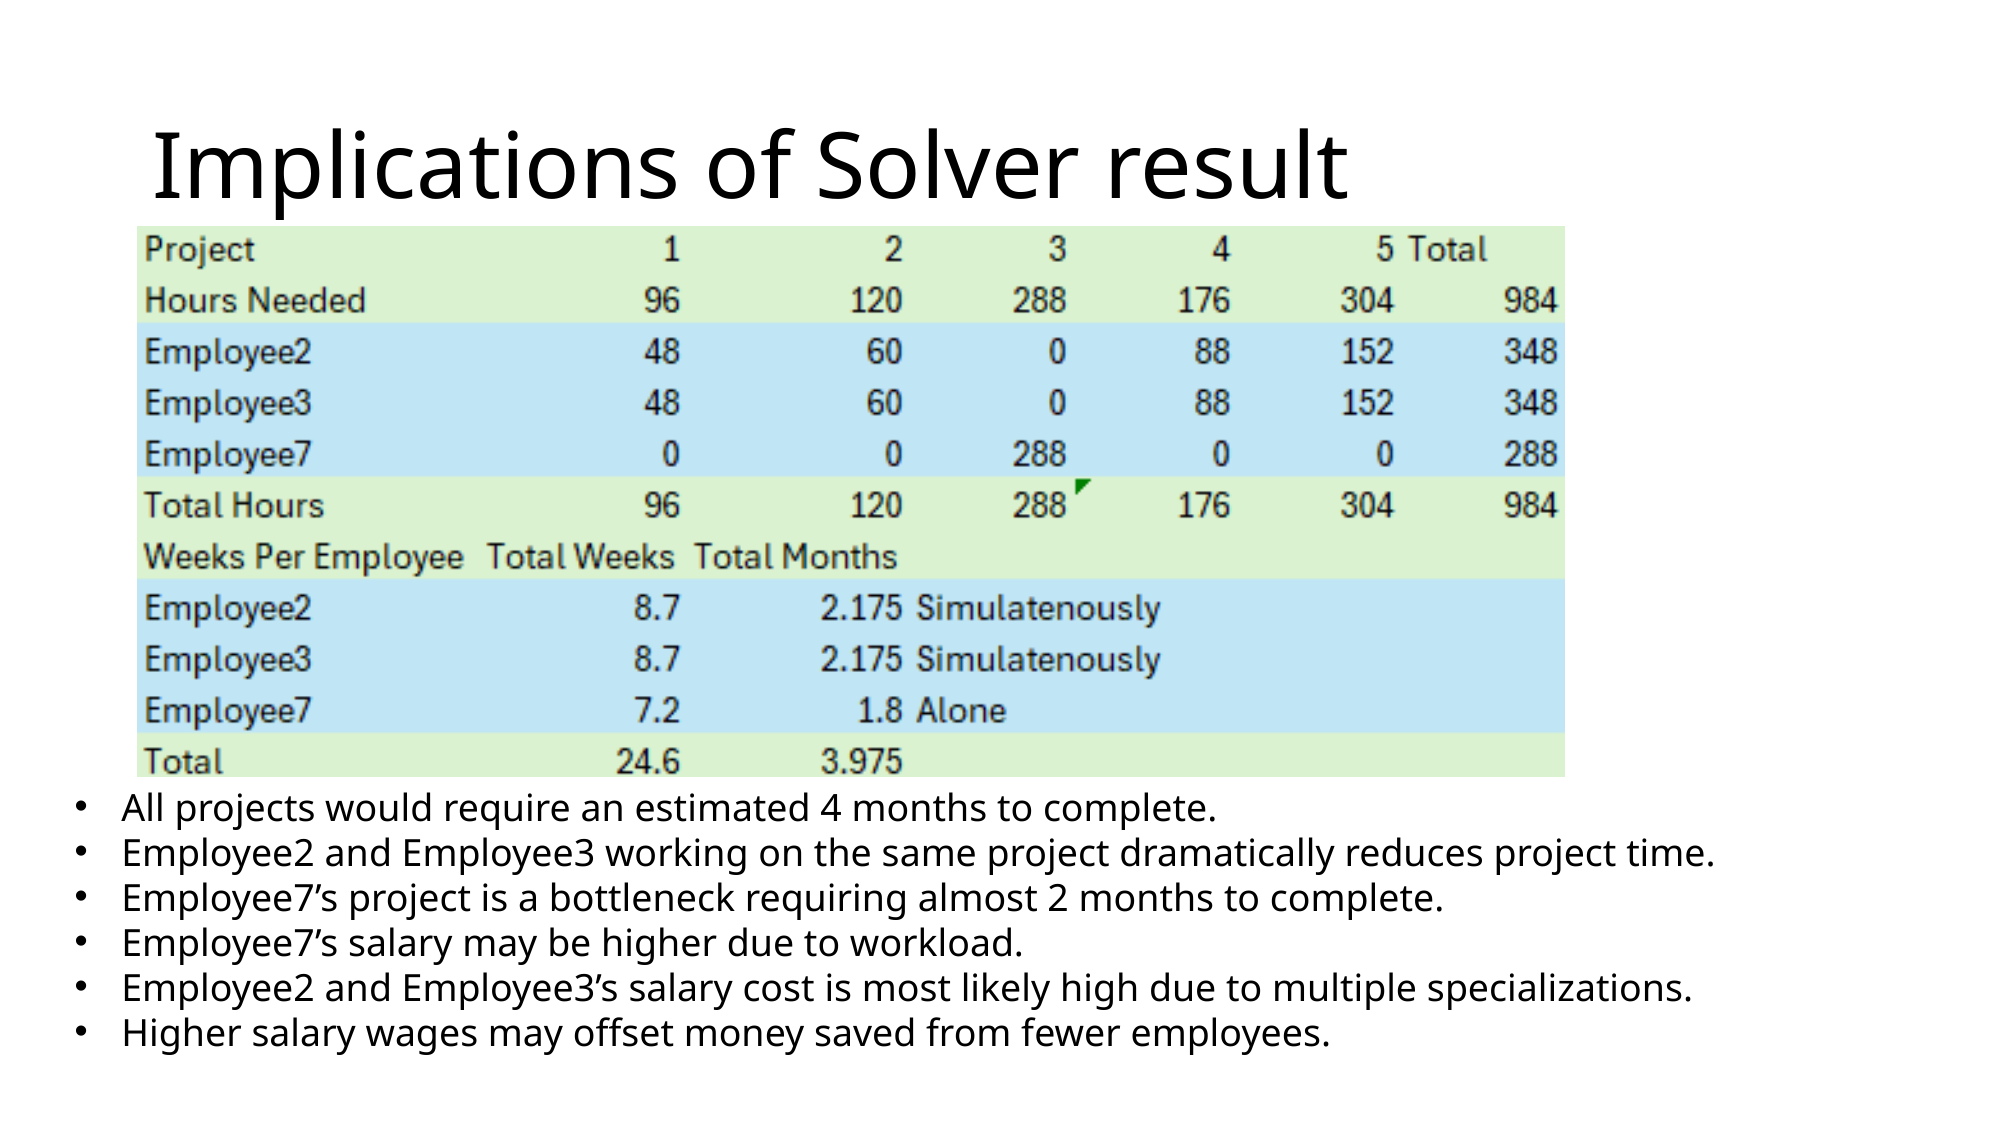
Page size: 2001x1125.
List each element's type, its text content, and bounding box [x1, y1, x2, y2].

text_box All projects would require an estimated 4 months to complete. Employee2 and Employee3 working on the same project dramatically reduces project time. Employee7’s project is a bottleneck requiring almost 2 months to complete. Employee7’s salary may be higher due to workload. Employee2 and Employee3’s salary cost is most likely high due to multiple specializations. Higher salary wages may offset money saved from fewer employees. [59, 776, 1732, 1106]
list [136, 225, 1565, 777]
title Implications of Solver result [137, 59, 1863, 278]
